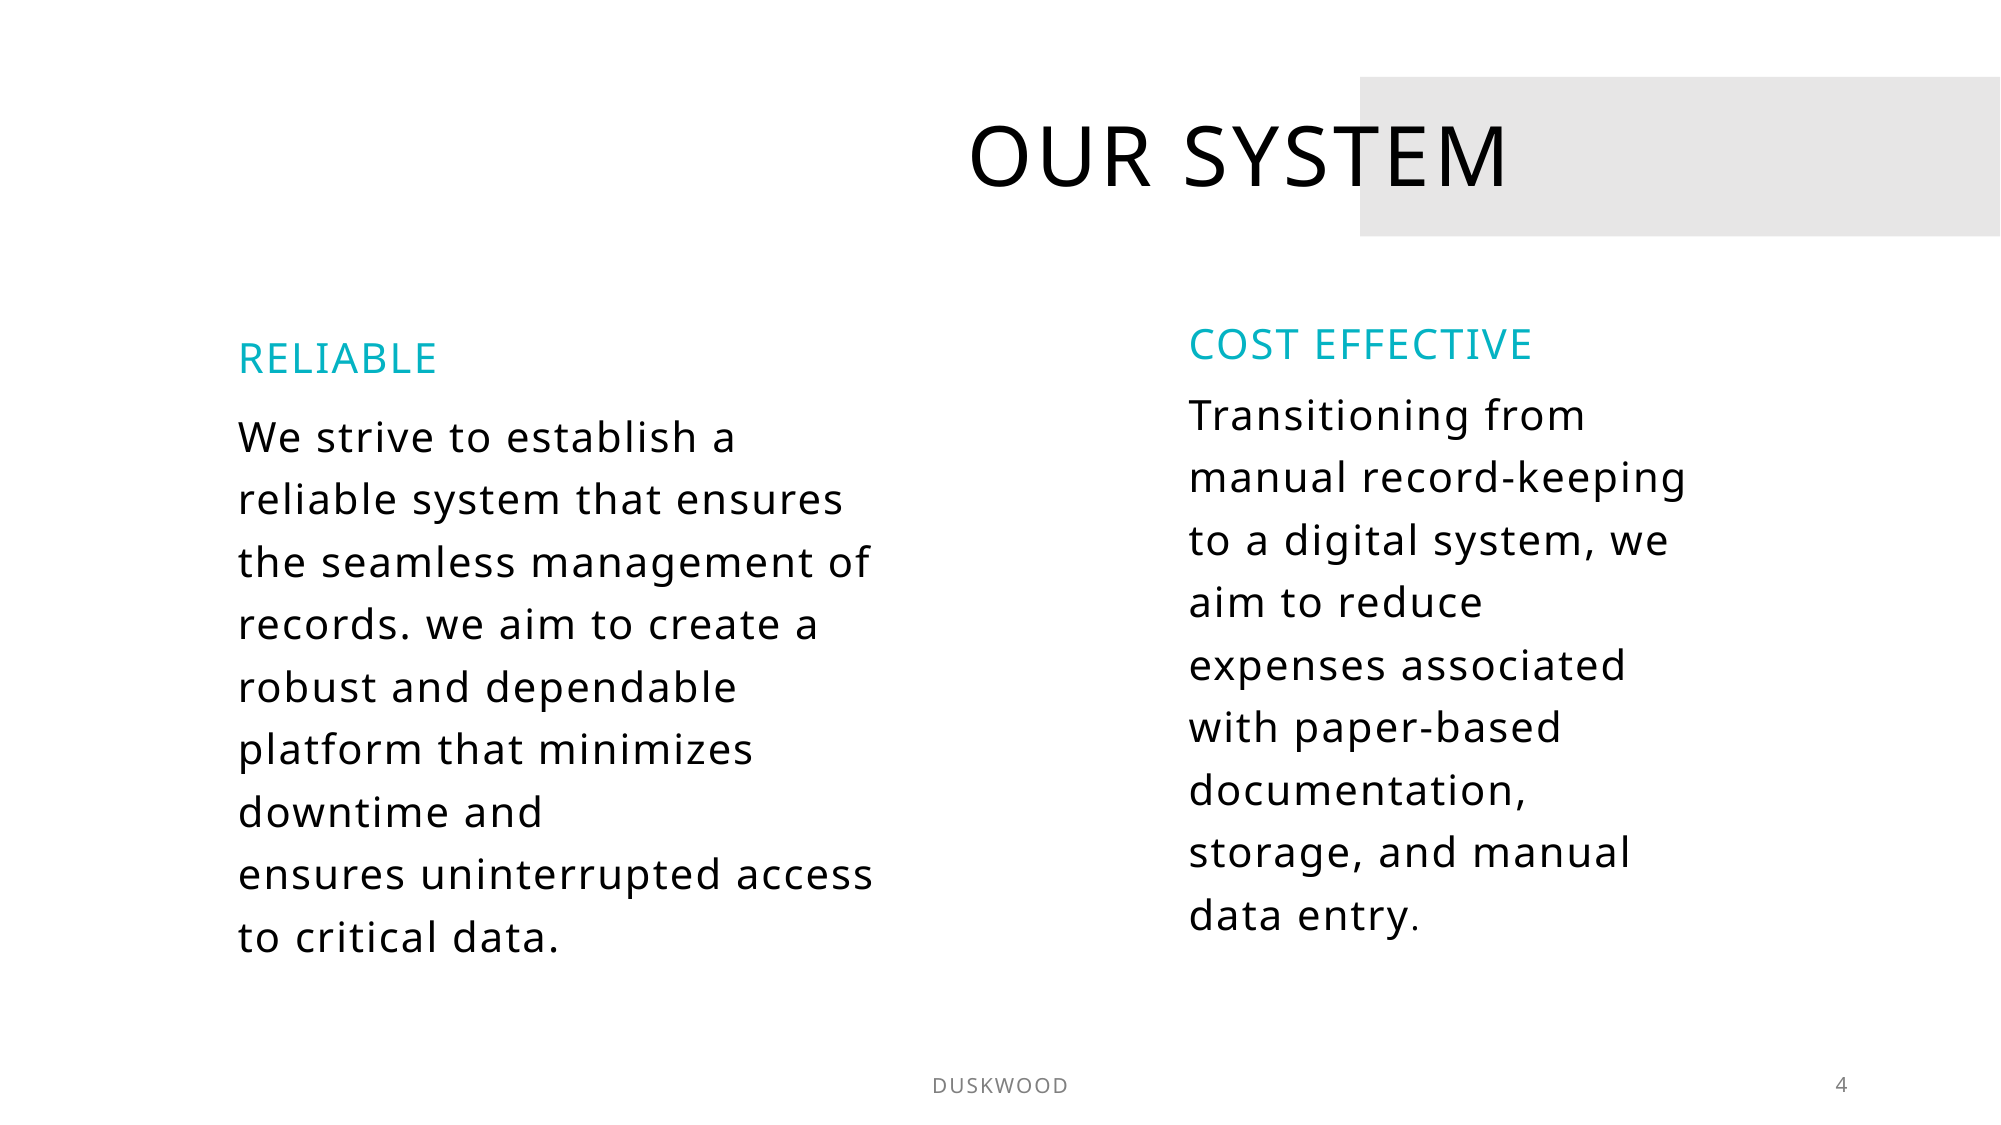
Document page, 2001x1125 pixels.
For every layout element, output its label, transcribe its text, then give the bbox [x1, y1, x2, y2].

list Transitioning from manual record-keeping to a digital system, we aim to reduce expenses associated with paper-based documentation, storage, and manual data entry. [1173, 368, 1712, 611]
slide_number 4 [1412, 1068, 1863, 1103]
list Cost effective [1173, 306, 1712, 368]
title Our system [474, 108, 1526, 218]
list Reliable [222, 324, 906, 390]
footer duskwood [662, 1068, 1338, 1103]
list We strive to establish a reliable system that ensures the seamless management of records. we aim to create a robust and dependable platform that minimizes downtime and ensures uninterrupted access to critical data. [222, 390, 906, 556]
